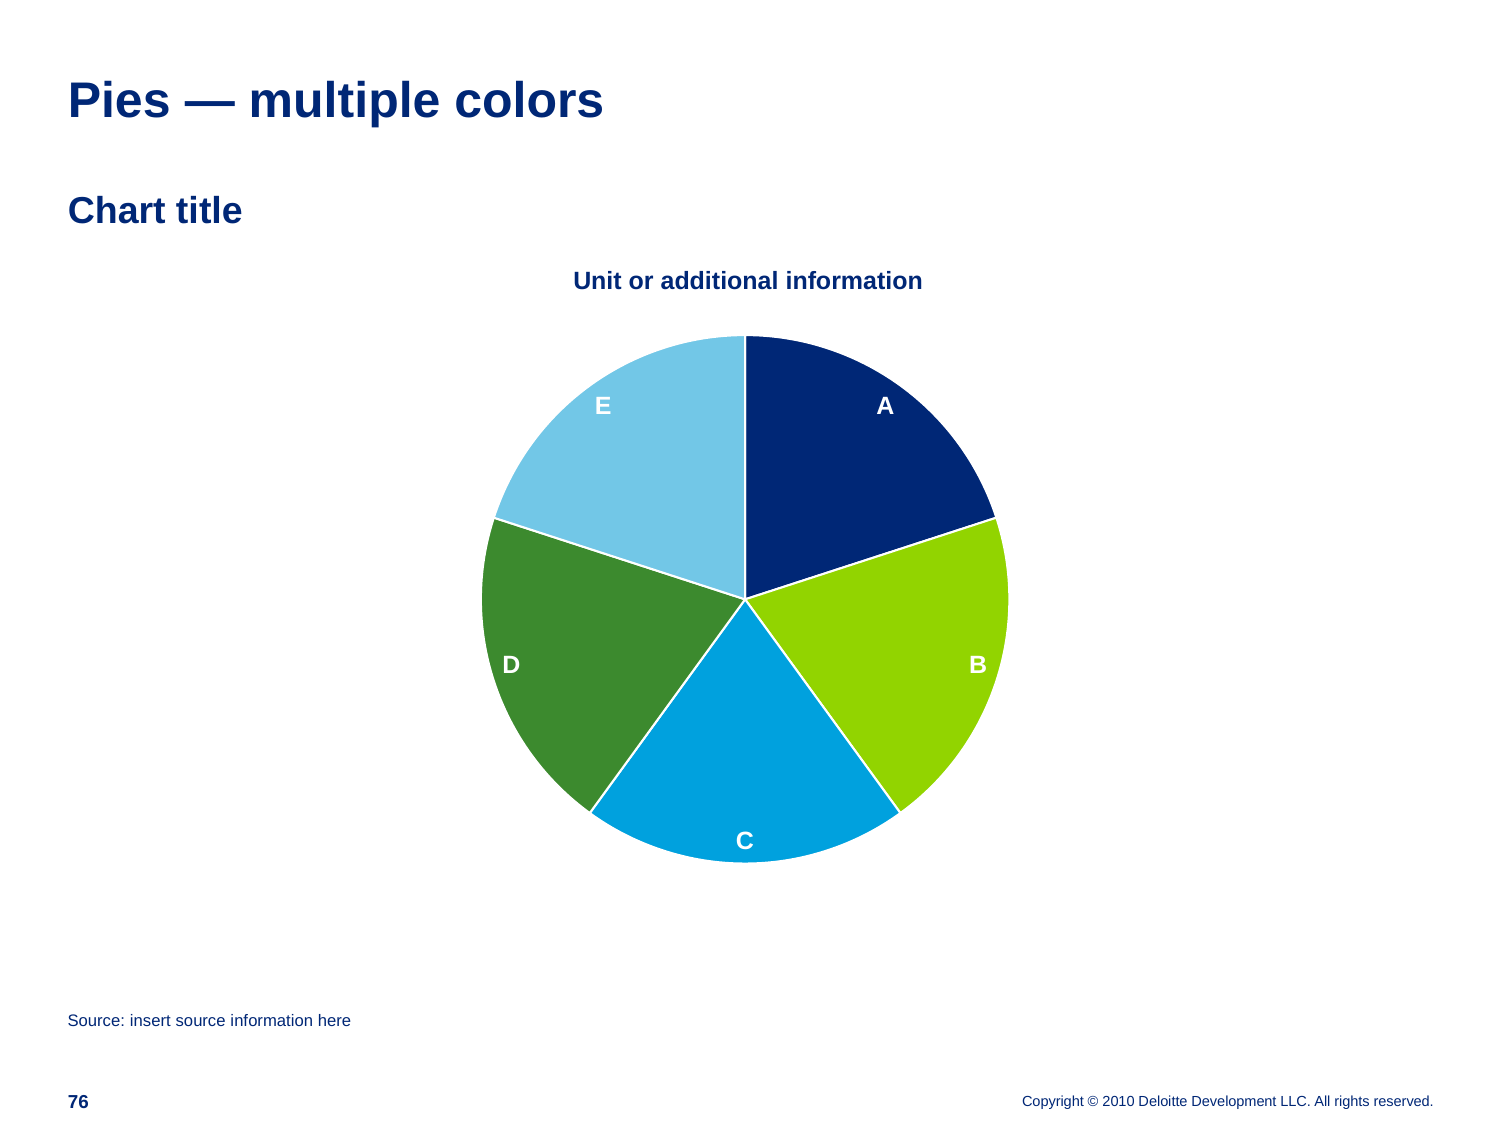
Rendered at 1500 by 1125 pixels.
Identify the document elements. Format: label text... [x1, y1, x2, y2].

text_box Source: insert source information here [67, 1009, 723, 1031]
title Pies — multiple colors [67, 73, 1435, 128]
text_box Chart title [67, 185, 389, 231]
text_box Unit or additional information [544, 262, 953, 295]
chart [27, 306, 1402, 917]
